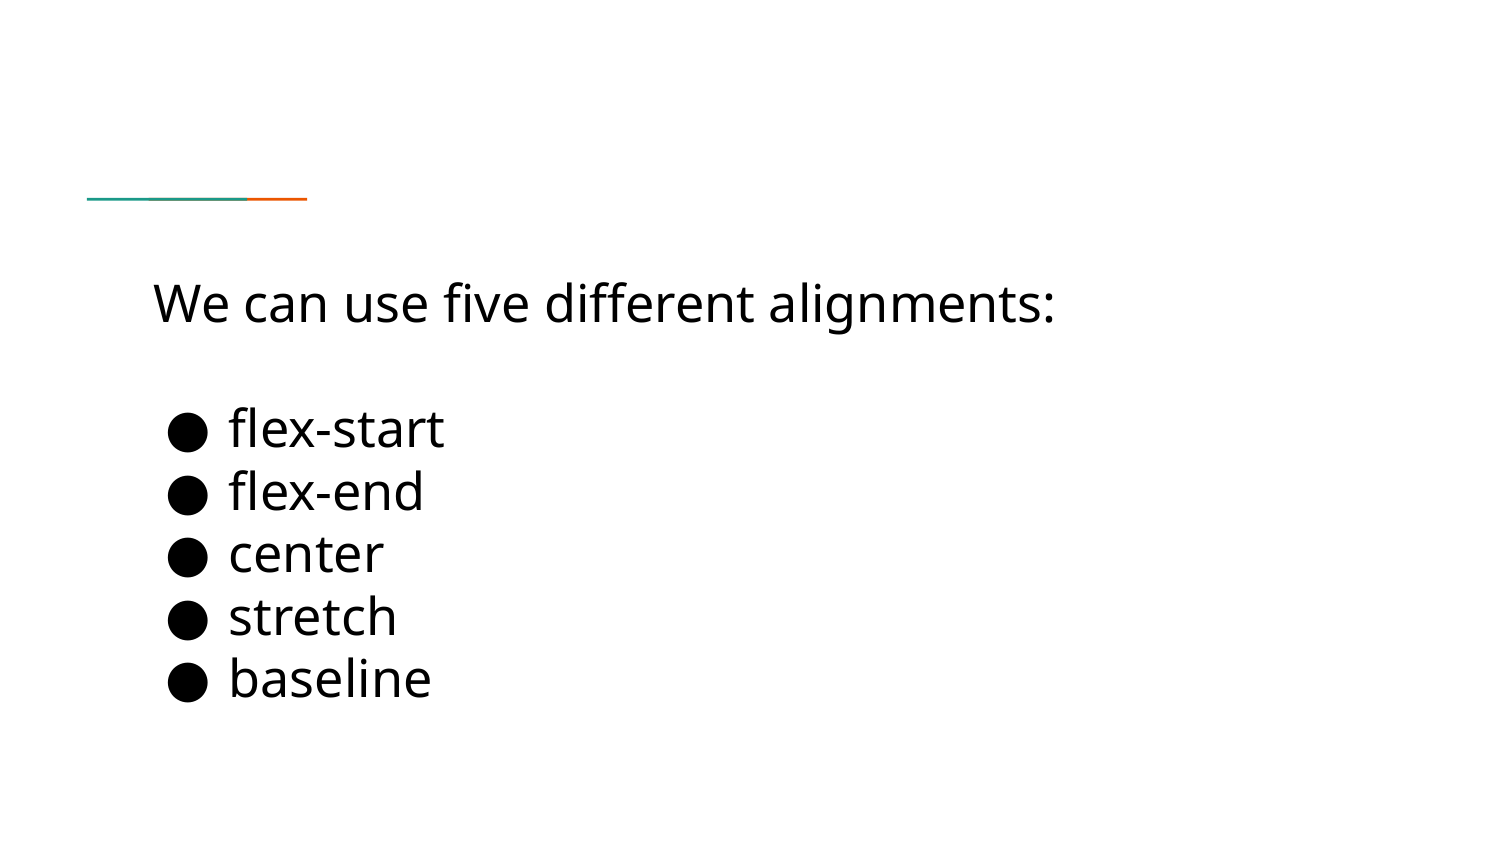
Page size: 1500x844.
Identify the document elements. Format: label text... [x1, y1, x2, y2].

text_box We can use five different alignments: flex-start flex-end center stretch baseline [138, 255, 1381, 520]
